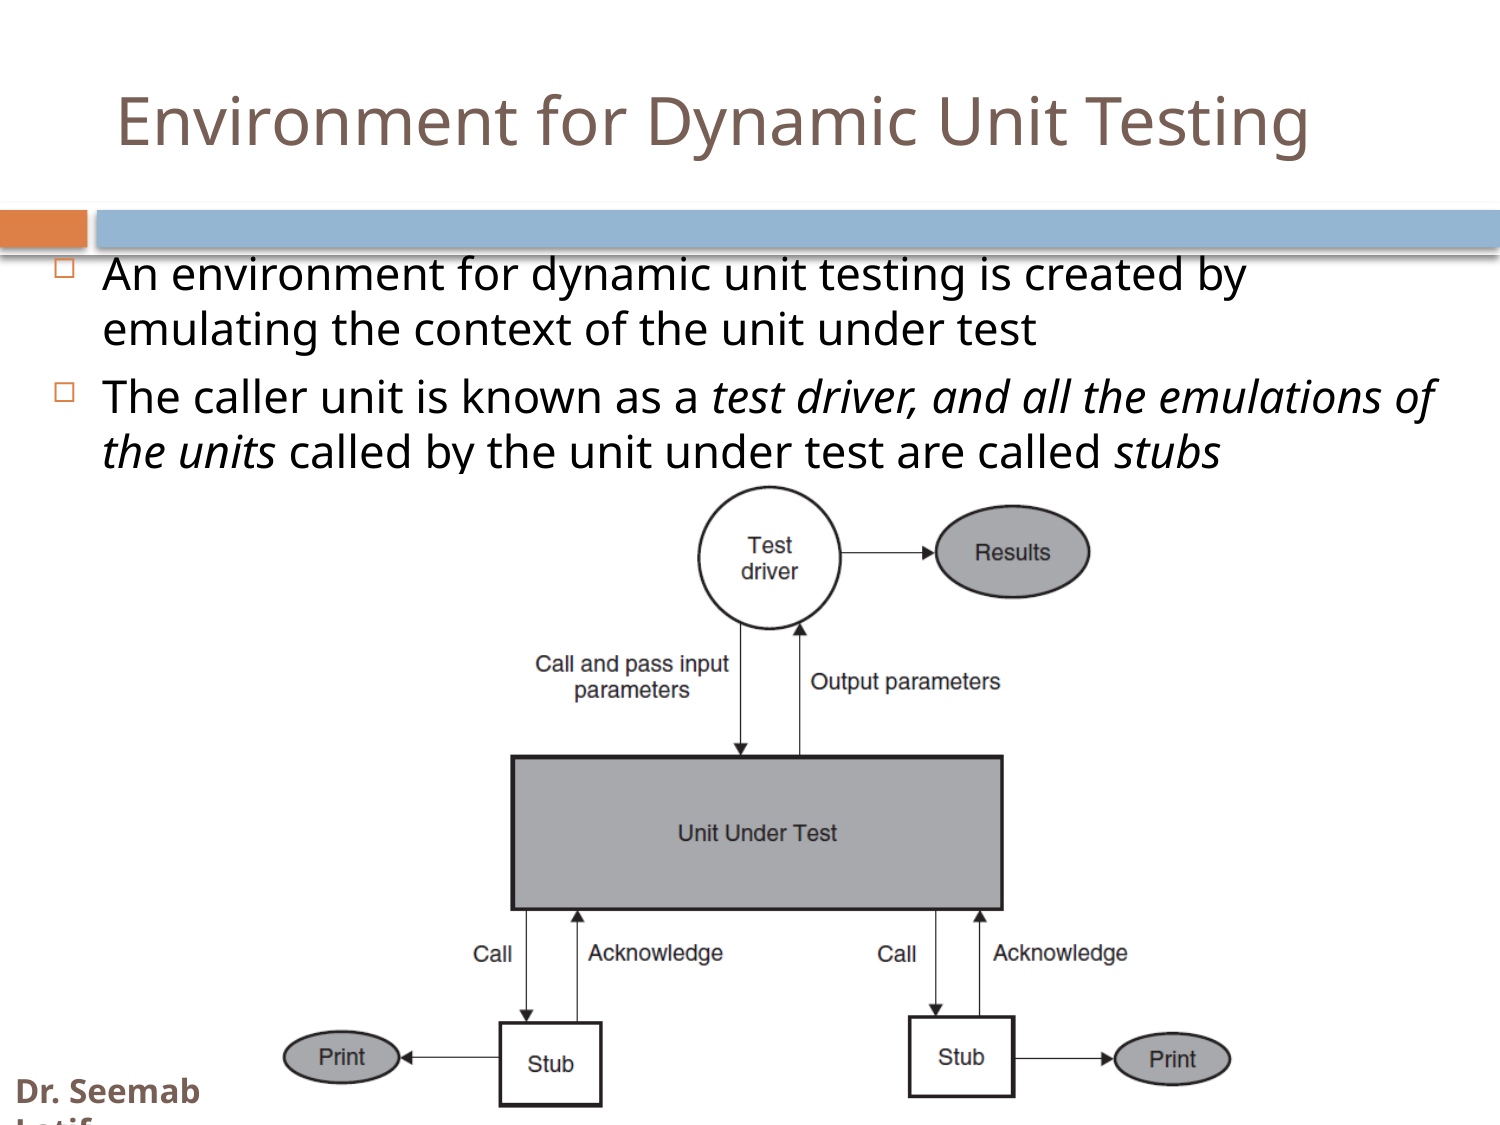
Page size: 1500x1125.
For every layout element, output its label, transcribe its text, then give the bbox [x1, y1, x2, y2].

list An environment for dynamic unit testing is created by emulating the context of the unit under test The caller unit is known as a test driver, and all the emulations of the units called by the unit under test are called stubs [37, 237, 1475, 488]
title Environment for Dynamic Unit Testing [100, 37, 1438, 200]
picture [262, 474, 1263, 1116]
